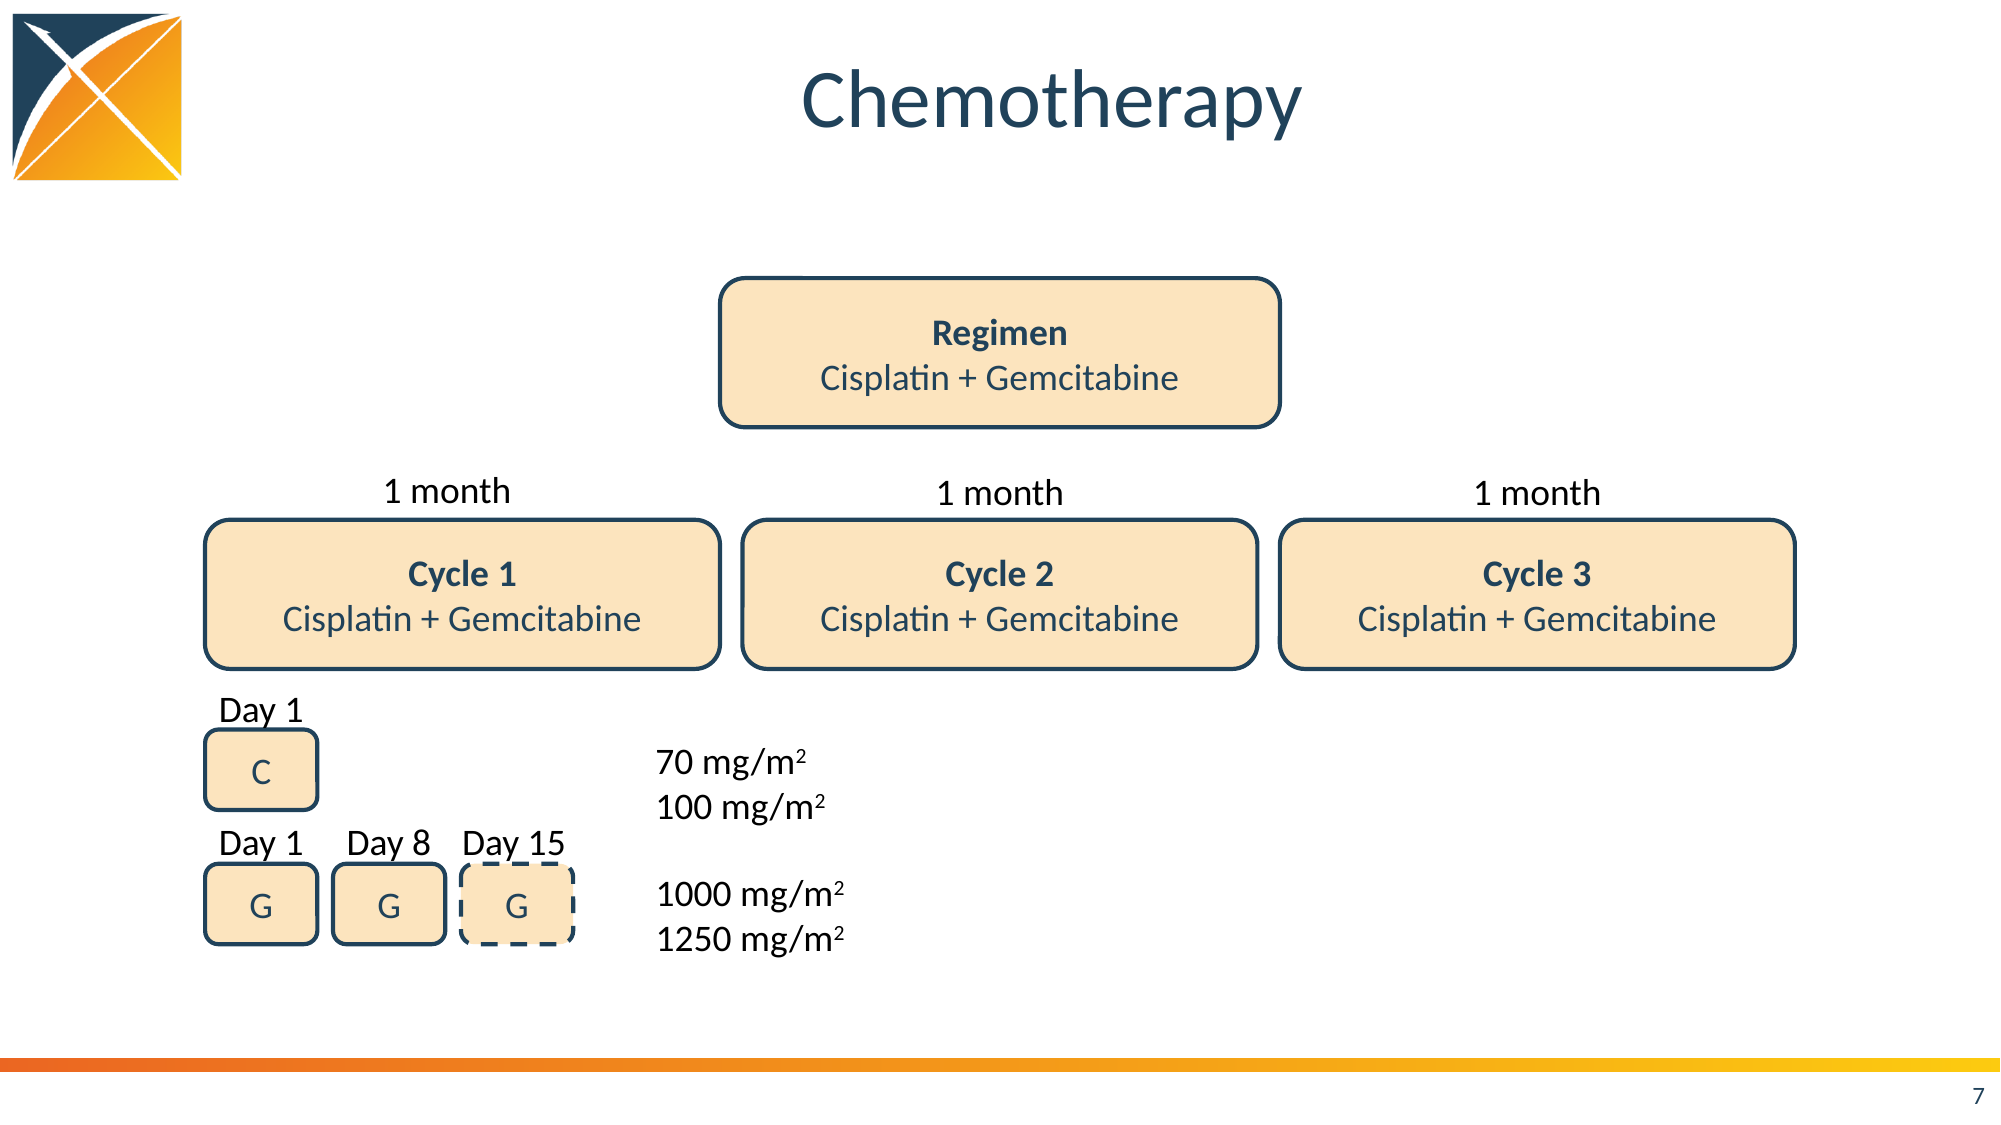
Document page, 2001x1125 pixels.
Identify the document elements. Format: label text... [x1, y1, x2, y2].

text_box G [460, 870, 574, 945]
text_box Cycle 2 Cisplatin + Gemcitabine [742, 519, 1258, 669]
picture [0, 0, 206, 200]
text_box Cycle 1 Cisplatin + Gemcitabine [204, 519, 721, 669]
slide_number ‹#› [1533, 1065, 2000, 1125]
text_box Cycle 3 Cisplatin + Gemcitabine [1279, 519, 1795, 669]
text_box Day 1 [203, 809, 320, 870]
text_box 1 month [366, 458, 528, 519]
title Chemotherapy [205, 24, 1900, 163]
text_box G [205, 870, 318, 945]
text_box Regimen Cisplatin + Gemcitabine [720, 278, 1280, 428]
text_box Day 15 [446, 809, 582, 870]
text_box 1 month [919, 460, 1081, 519]
text_box 70 mg/m2 100 mg/m2 [640, 729, 845, 835]
text_box G [333, 870, 446, 945]
text_box 1000 mg/m2 1250 mg/m2 [640, 861, 864, 967]
text_box 1 month [1457, 460, 1618, 519]
text_box Day 8 [331, 809, 446, 870]
text_box C [205, 738, 318, 809]
text_box Day 1 [203, 677, 320, 738]
